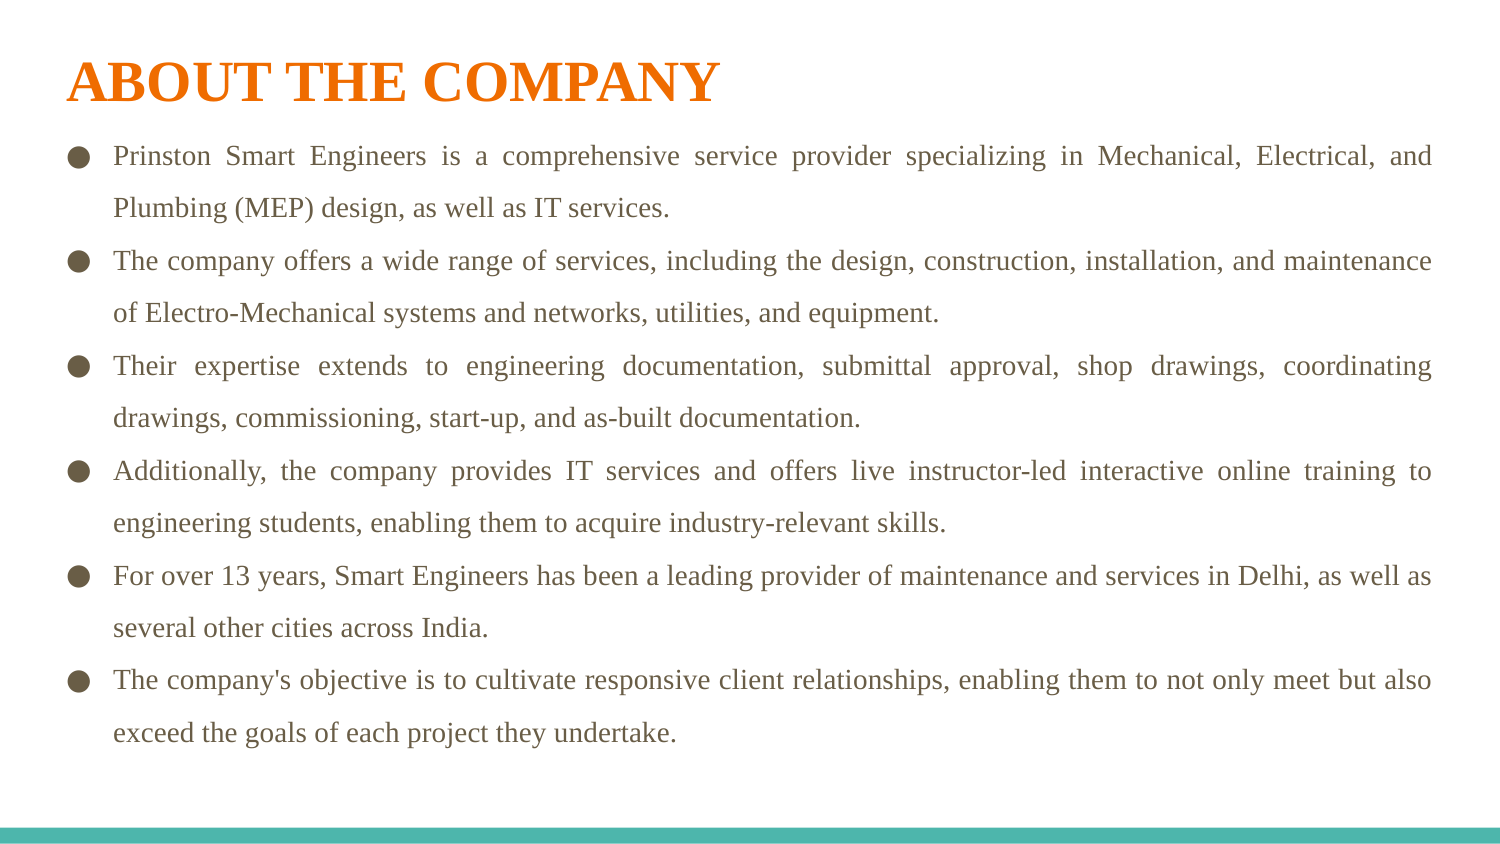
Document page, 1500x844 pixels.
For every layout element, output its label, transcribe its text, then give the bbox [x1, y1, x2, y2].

list Prinston Smart Engineers is a comprehensive service provider specializing in Mechanical, Electrical, and Plumbing (MEP) design, as well as IT services. The company offers a wide range of services, including the design, construction, installation, and maintenance of Electro-Mechanical systems and networks, utilities, and equipment. Their expertise extends to engineering documentation, submittal approval, shop drawings, coordinating drawings, commissioning, start-up, and as-built documentation. Additionally, the company provides IT services and offers live instructor-led interactive online training to engineering students, enabling them to acquire industry-relevant skills. For over 13 years, Smart Engineers has been a leading provider of maintenance and services in Delhi, as well as several other cities across India. The company's objective is to cultivate responsive client relationships, enabling them to not only meet but also exceed the goals of each project they undertake. [51, 68, 1449, 796]
title ABOUT THE COMPANY [51, 28, 1449, 68]
